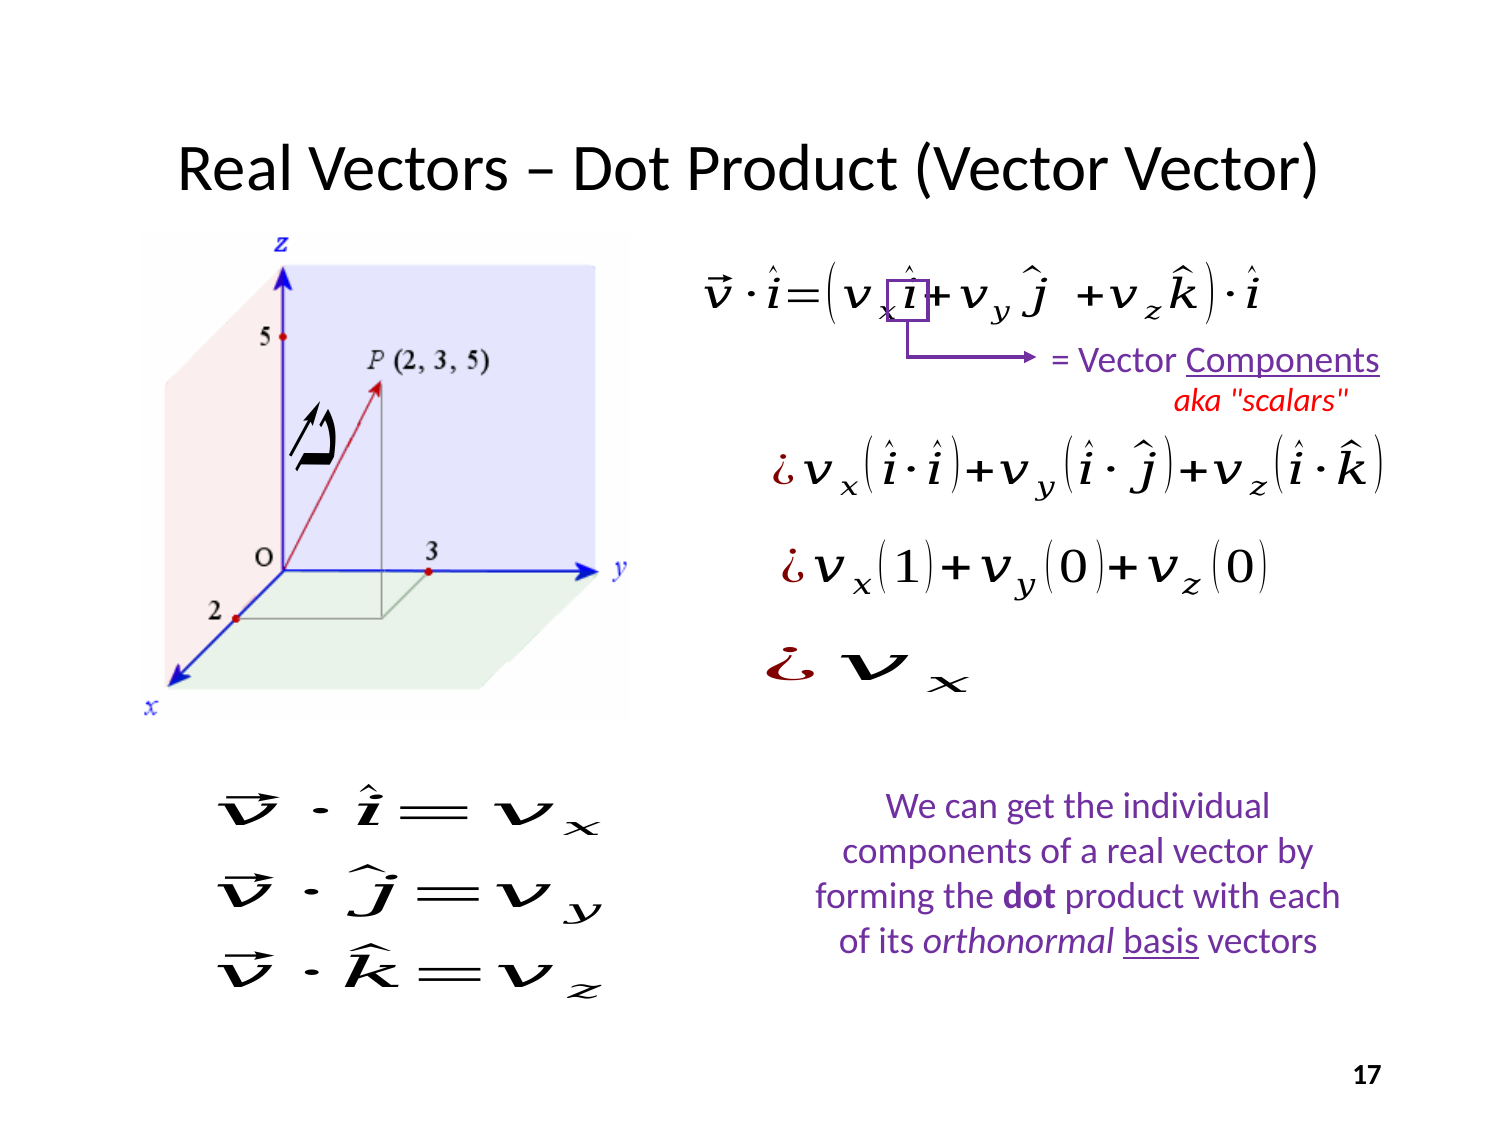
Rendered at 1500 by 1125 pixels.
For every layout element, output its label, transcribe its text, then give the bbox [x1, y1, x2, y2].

text_box We can get the individual components of a real vector by forming the dot product with each of its orthonormal basis vectors [798, 774, 1358, 969]
picture [140, 233, 630, 720]
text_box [953, 274, 991, 404]
slide_number 17 [1059, 1042, 1397, 1103]
text_box [886, 280, 929, 321]
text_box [213, 780, 605, 1003]
text_box aka "scalars" [1141, 371, 1381, 426]
